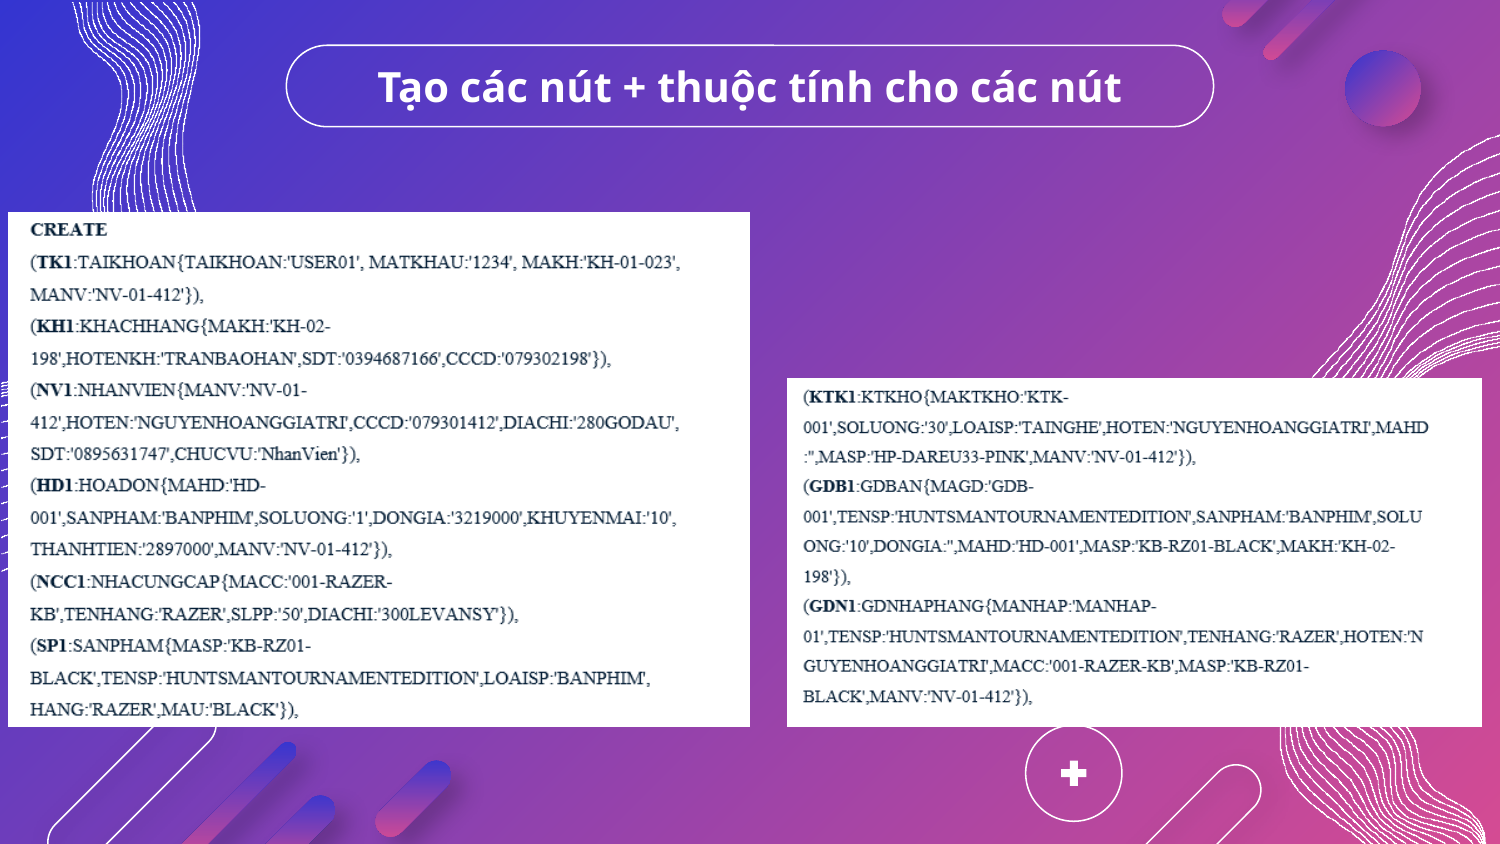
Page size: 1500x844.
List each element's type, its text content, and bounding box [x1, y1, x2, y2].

text_box [286, 45, 1214, 127]
picture [787, 84, 1500, 844]
title Tạo các nút + thuộc tính cho các nút [316, 48, 1183, 124]
picture [1, 2, 751, 727]
